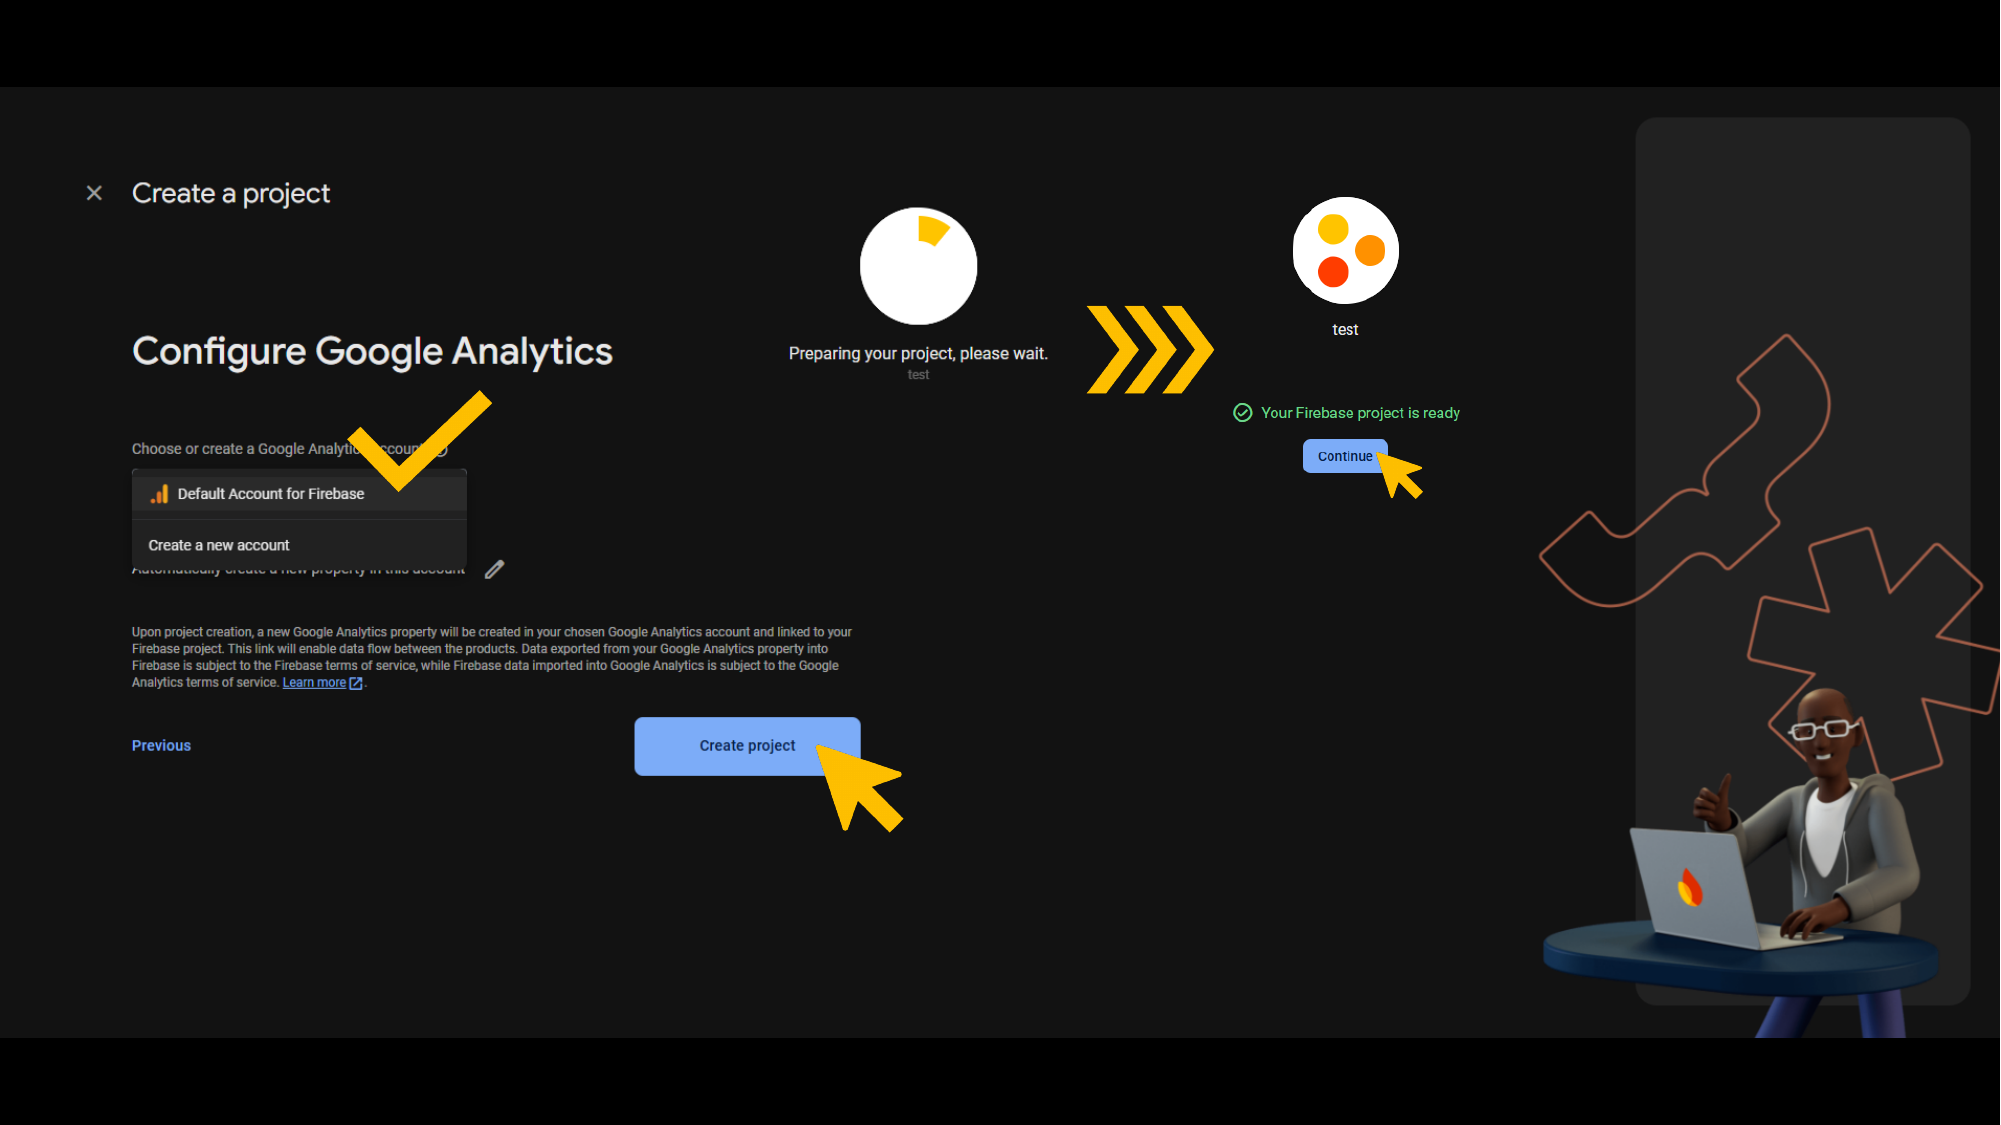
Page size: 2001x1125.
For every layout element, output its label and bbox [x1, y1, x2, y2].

picture [0, 87, 2000, 1038]
